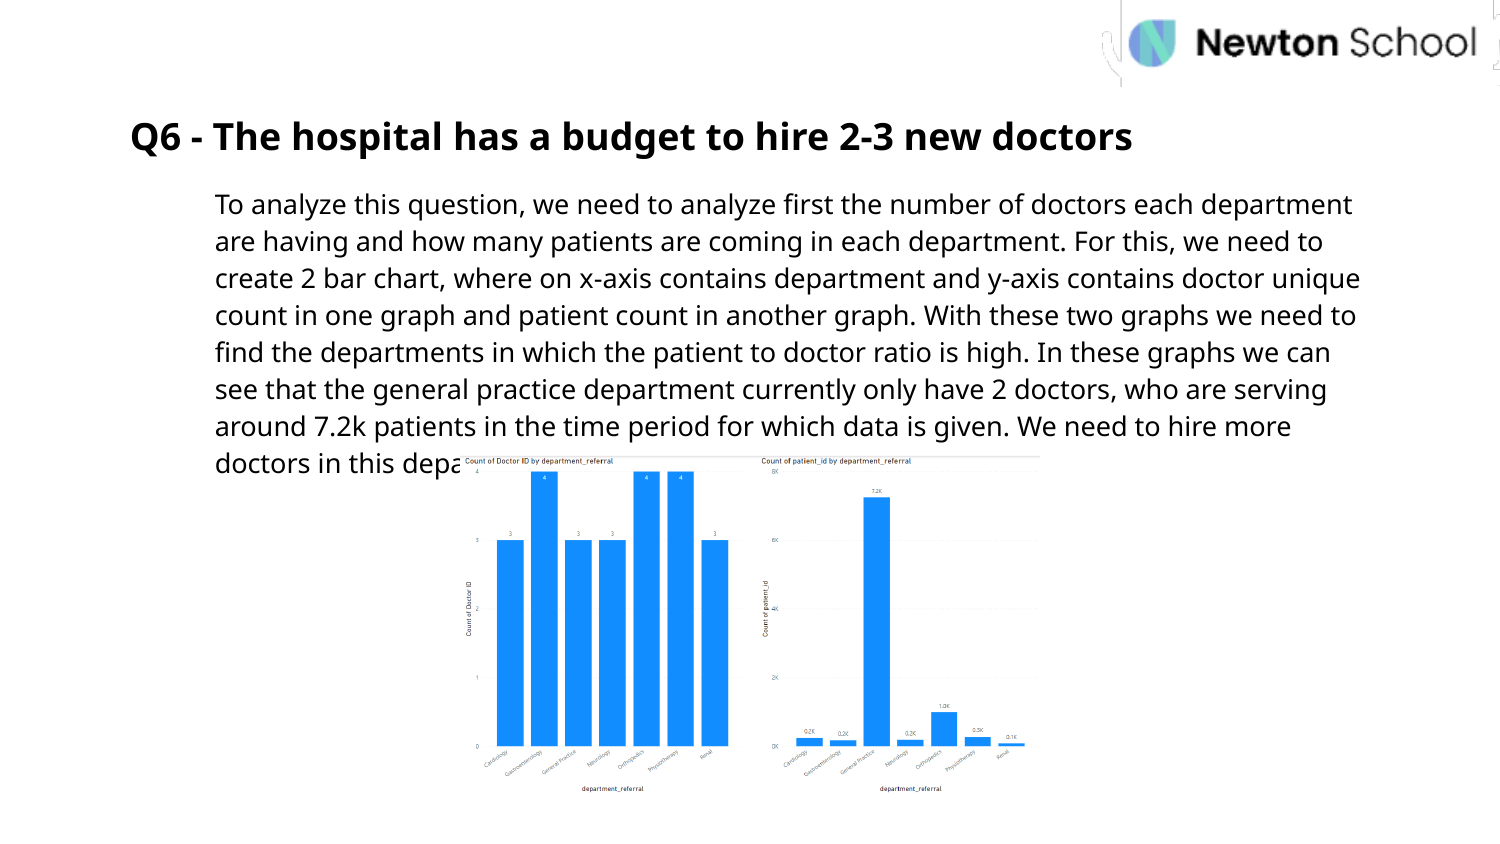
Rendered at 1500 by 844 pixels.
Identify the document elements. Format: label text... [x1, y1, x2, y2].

text_box Q6 - The hospital has a budget to hire 2-3 new doctors [115, 92, 1405, 174]
picture [460, 455, 1040, 794]
picture [1101, 0, 1500, 87]
text_box To analyze this question, we need to analyze first the number of doctors each department are having and how many patients are coming in each department. For this, we need to create 2 bar chart, where on x-axis contains department and y-axis contains doctor unique count in one graph and patient count in another graph. With these two graphs we need to find the departments in which the patient to doctor ratio is high. In these graphs we can see that the general practice department currently only have 2 doctors, who are serving around 7.2k patients in the time period for which data is given. We need to hire more doctors in this department. [124, 174, 1395, 494]
